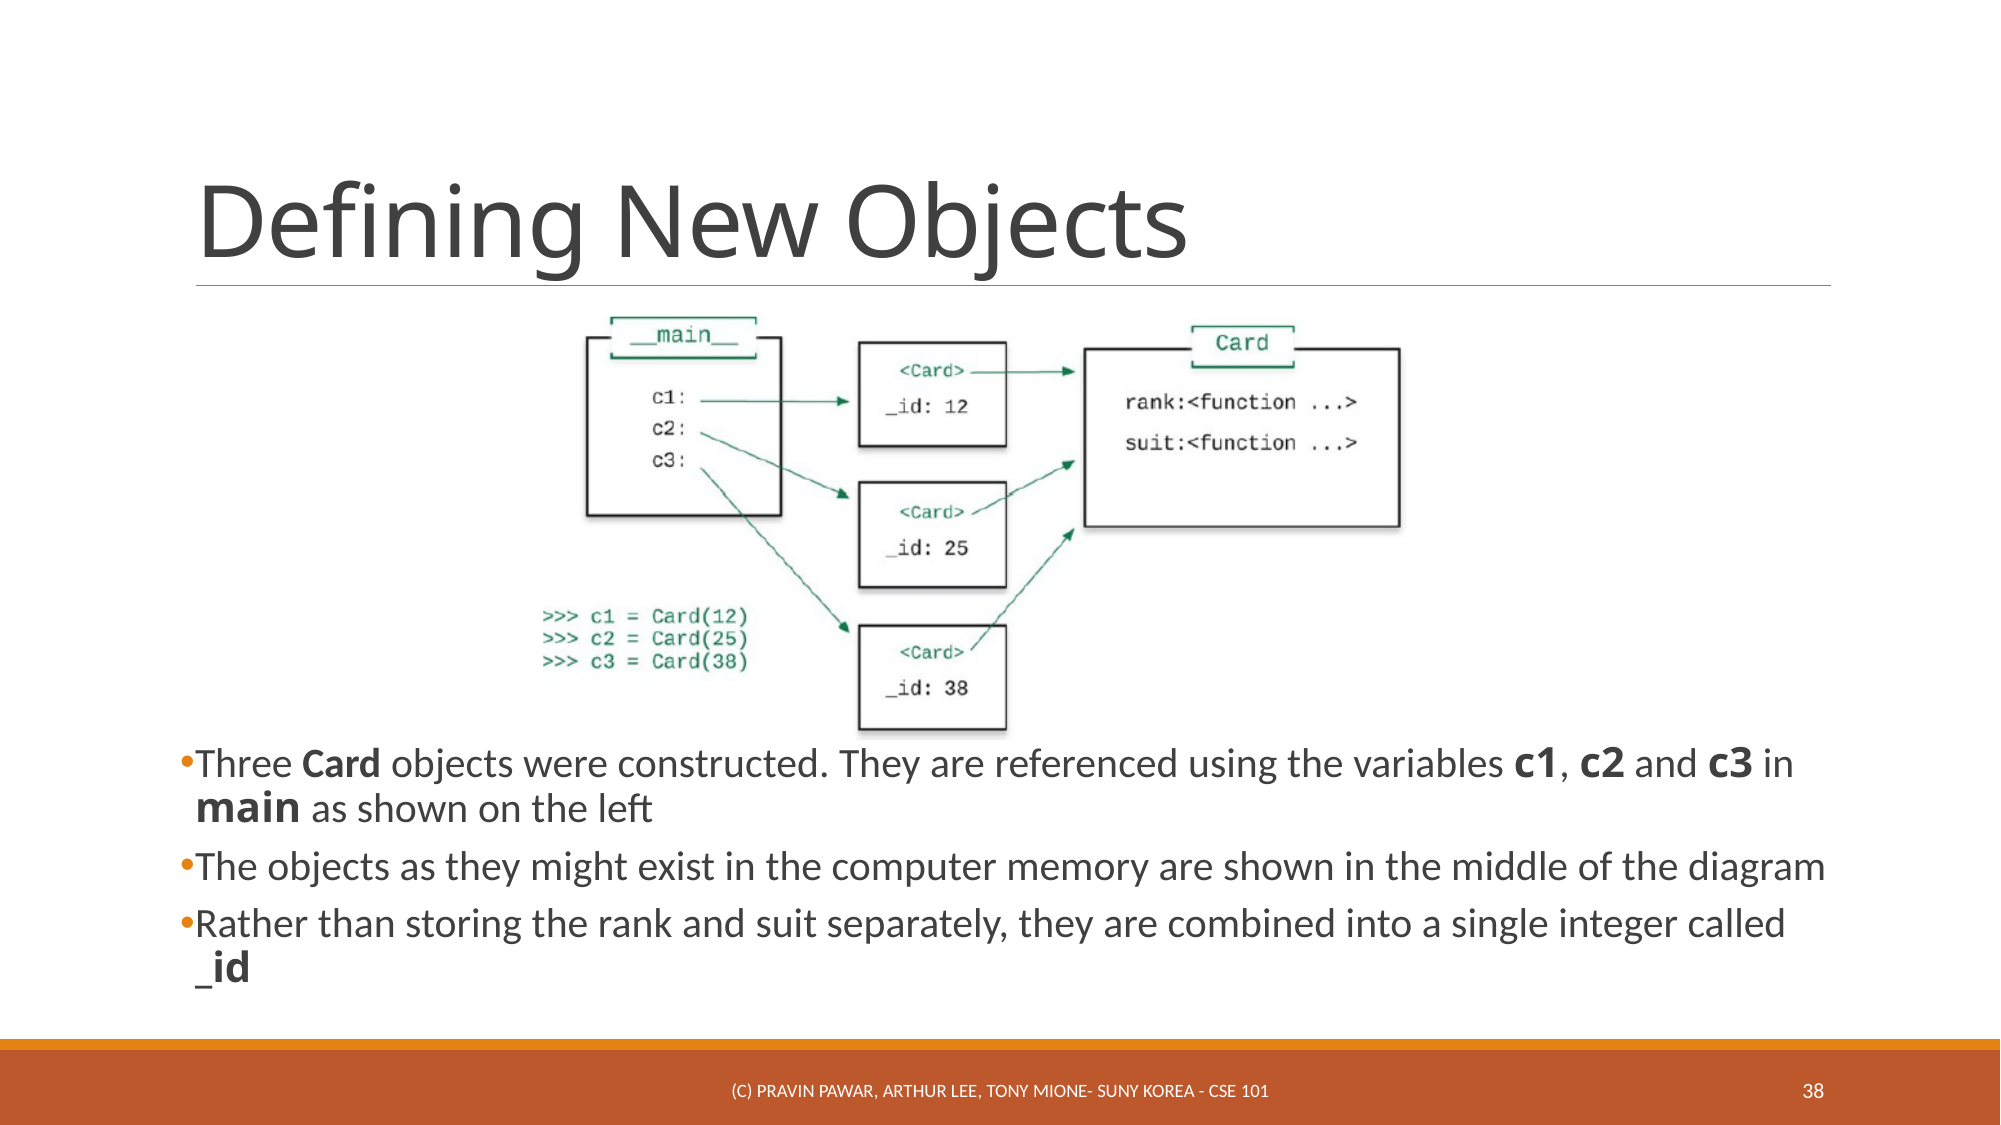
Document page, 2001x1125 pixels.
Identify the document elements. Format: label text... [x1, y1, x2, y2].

title Defining New Objects [180, 47, 1830, 285]
picture [474, 290, 1526, 744]
footer (c) Pravin Pawar, Arthur Lee, Tony Mione- SUNY Korea - CSE 101 [604, 1059, 1396, 1120]
slide_number 38 [1624, 1059, 1840, 1120]
list Three Card objects were constructed. They are referenced using the variables c1, c2 and c3 in main as shown on the left The objects as they might exist in the computer memory are shown in the middle of the diagram Rather than storing the rank and suit separately, they are combined into a single integer called _id [180, 734, 1830, 1021]
